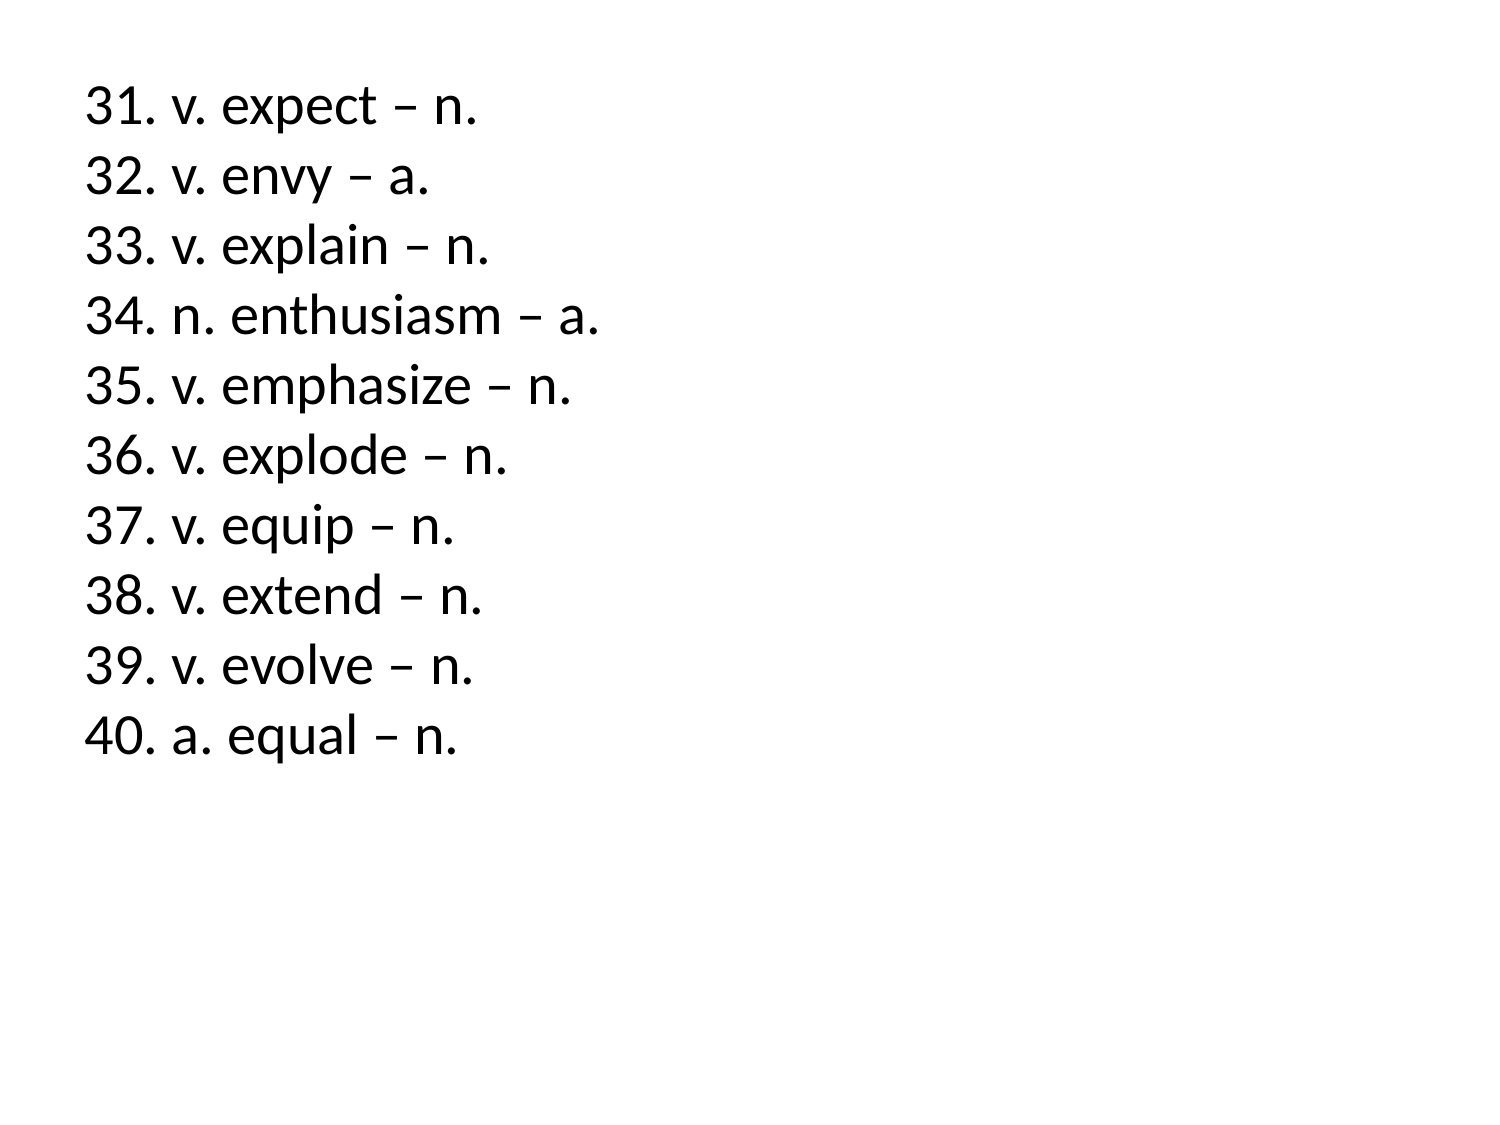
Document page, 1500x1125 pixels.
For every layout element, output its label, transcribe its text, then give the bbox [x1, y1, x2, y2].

text_box 31. v. expect – n. 32. v. envy – a. 33. v. explain – n. 34. n. enthusiasm – a. 35. v. emphasize – n. 36. v. explode – n. 37. v. equip – n. 38. v. extend – n. 39. v. evolve – n. 40. a. equal – n. [70, 58, 1407, 774]
